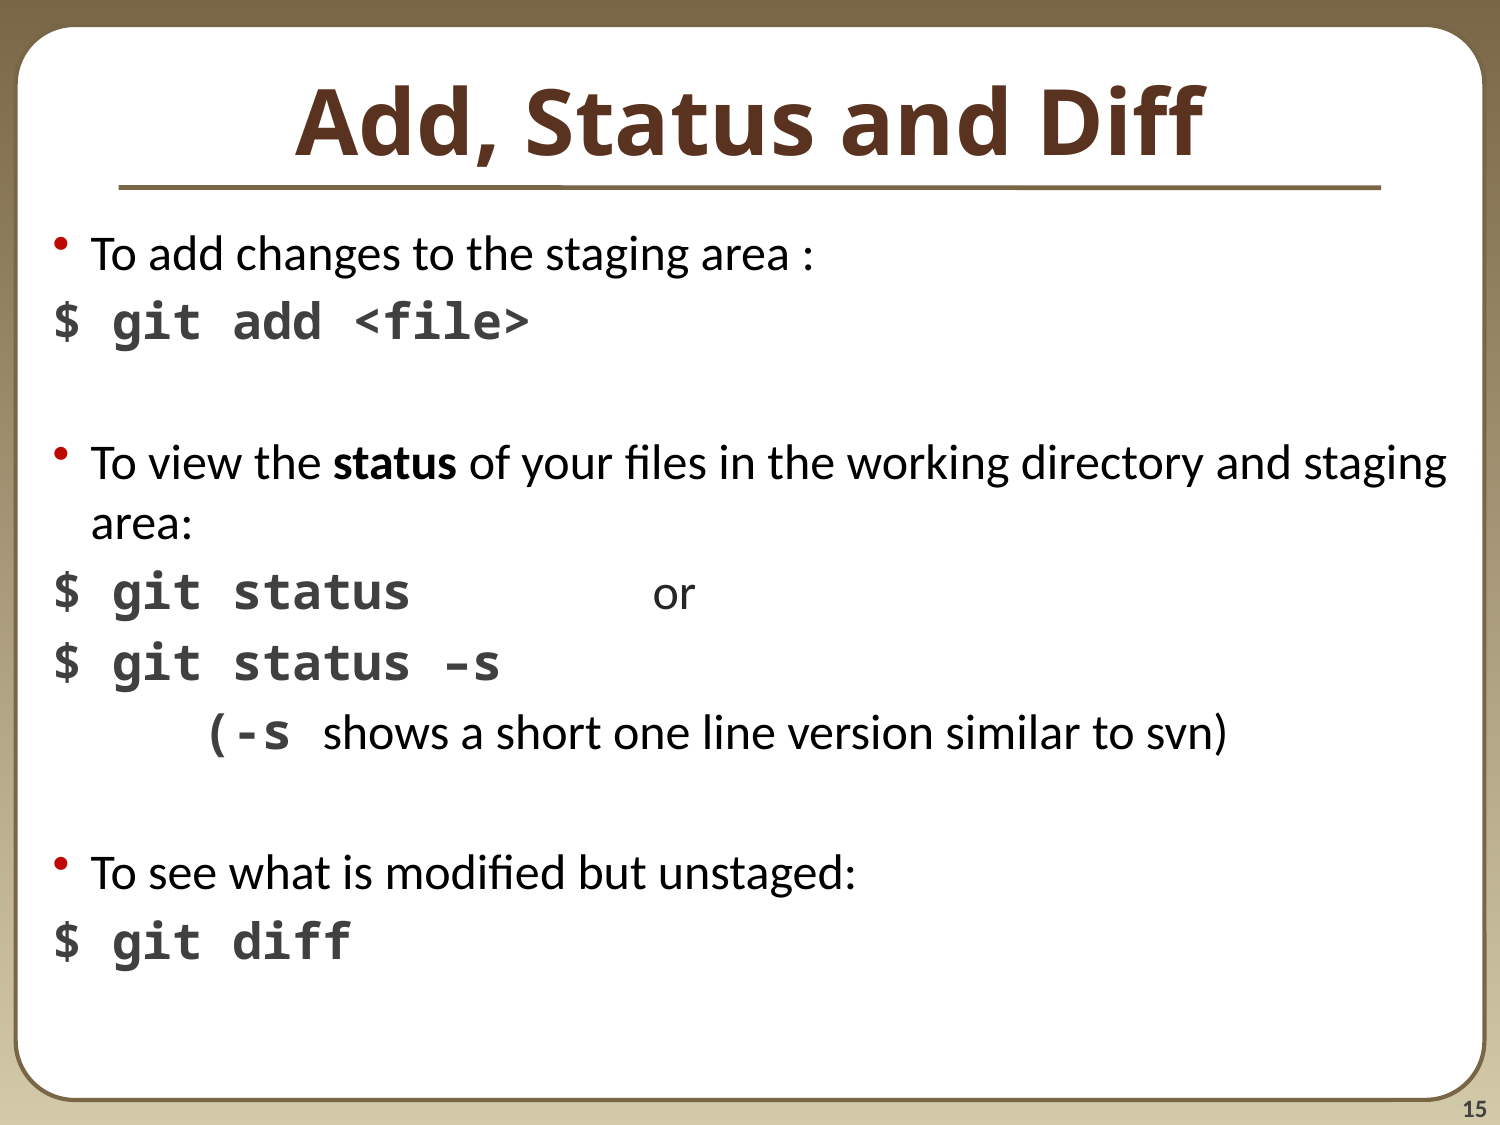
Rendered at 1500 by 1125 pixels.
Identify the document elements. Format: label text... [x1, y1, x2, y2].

title Add, Status and Diff [0, 24, 1500, 212]
list To add changes to the staging area : $ git add <file> To view the status of your files in the working directory and staging area: $ git status or $ git status –s (-s shows a short one line version similar to svn) To see what is modified but unstaged: $ git diff [0, 212, 1500, 963]
